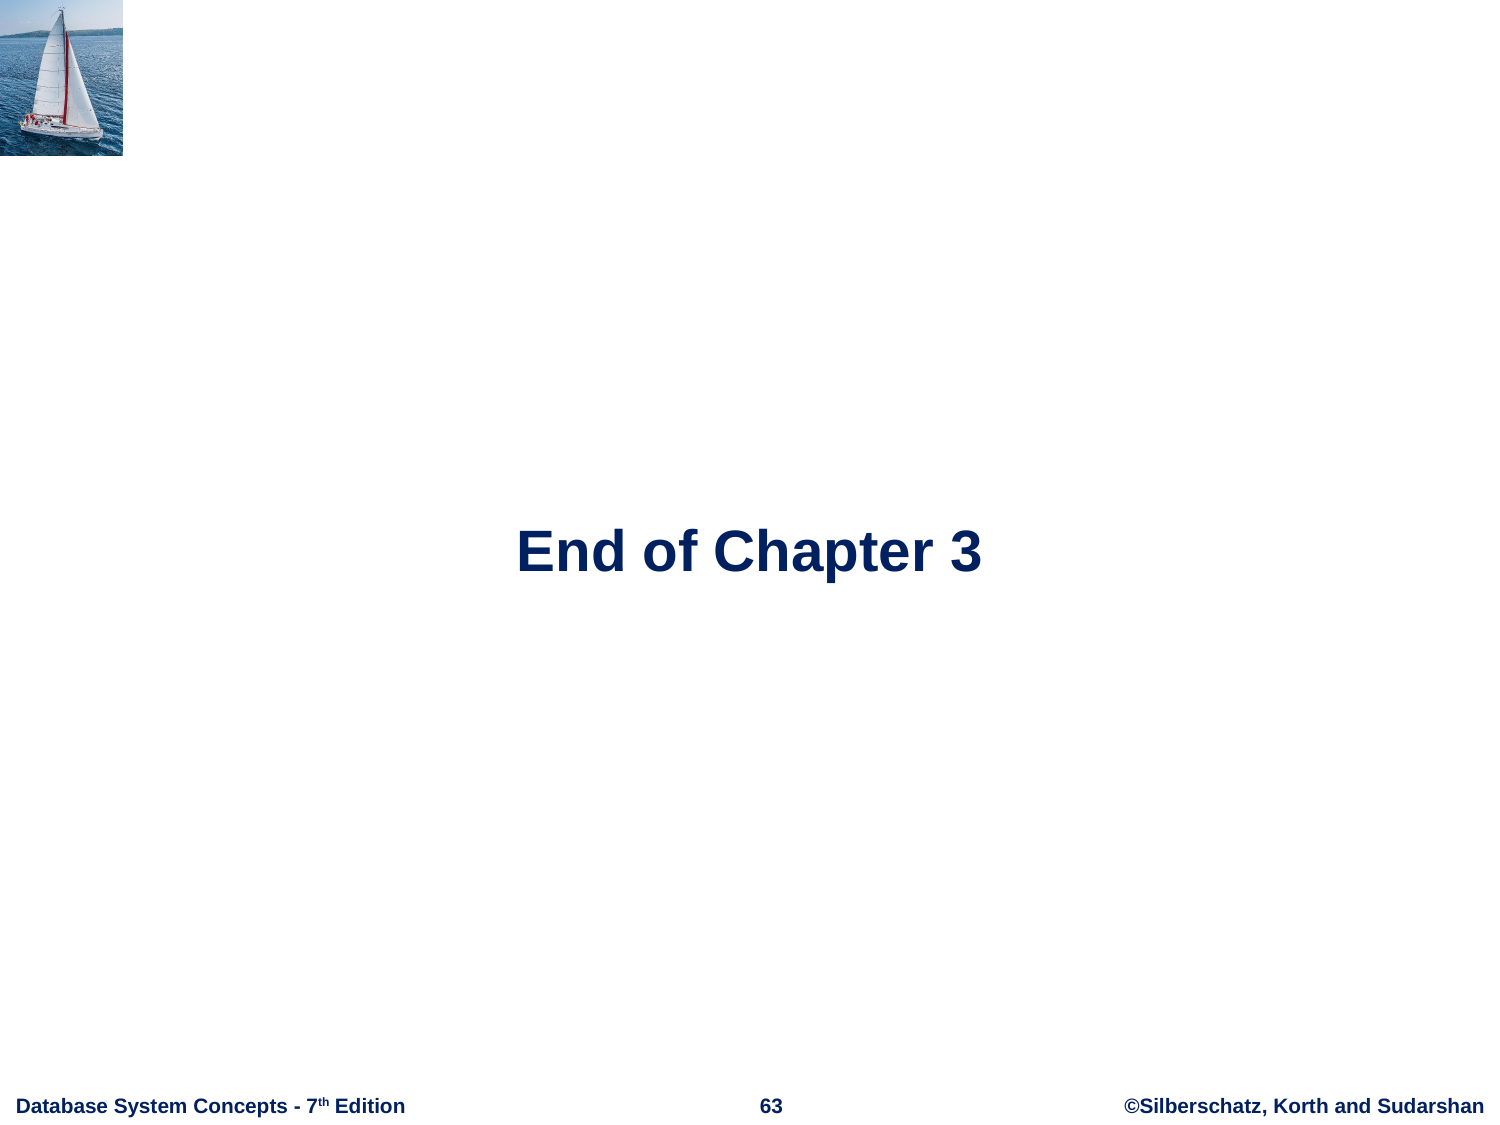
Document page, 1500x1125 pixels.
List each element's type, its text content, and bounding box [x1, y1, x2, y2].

title End of Chapter 3 [112, 349, 1388, 591]
picture [0, 0, 123, 156]
